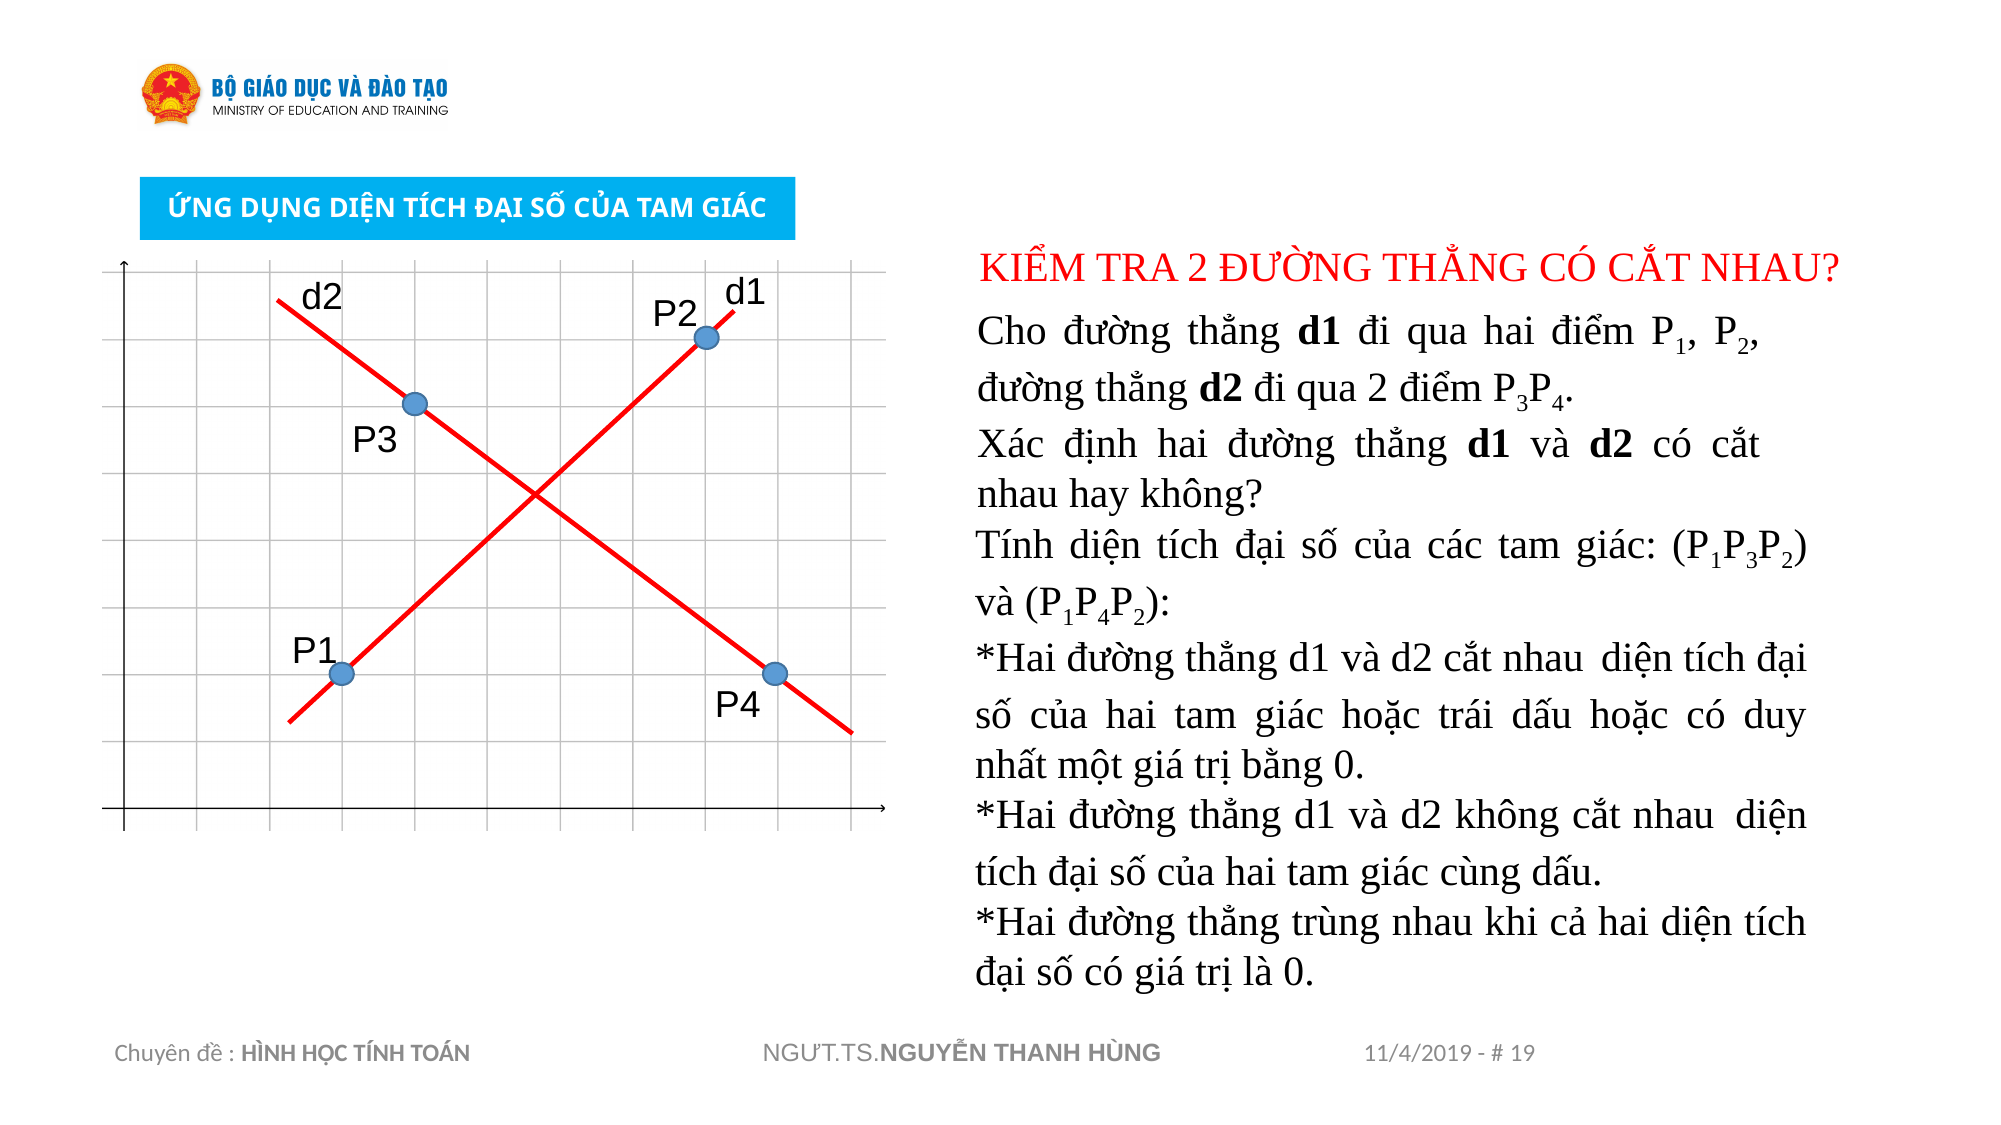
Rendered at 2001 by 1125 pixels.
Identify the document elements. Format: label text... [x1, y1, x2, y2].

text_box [102, 259, 886, 831]
text_box Cho đường thẳng d1 đi qua hai điểm P1, P2, đường thẳng d2 đi qua 2 điểm P3P4. Xác định hai đường thẳng d1 và d2 có cắt nhau hay không? [977, 302, 1760, 517]
title ỨNG DỤNG DIỆN TÍCH ĐẠI SỐ CỦA TAM GIÁC [139, 176, 796, 240]
picture [137, 59, 448, 131]
text_box KIỂM TRA 2 ĐƯỜNG THẲNG CÓ CẮT NHAU? [975, 239, 1845, 291]
